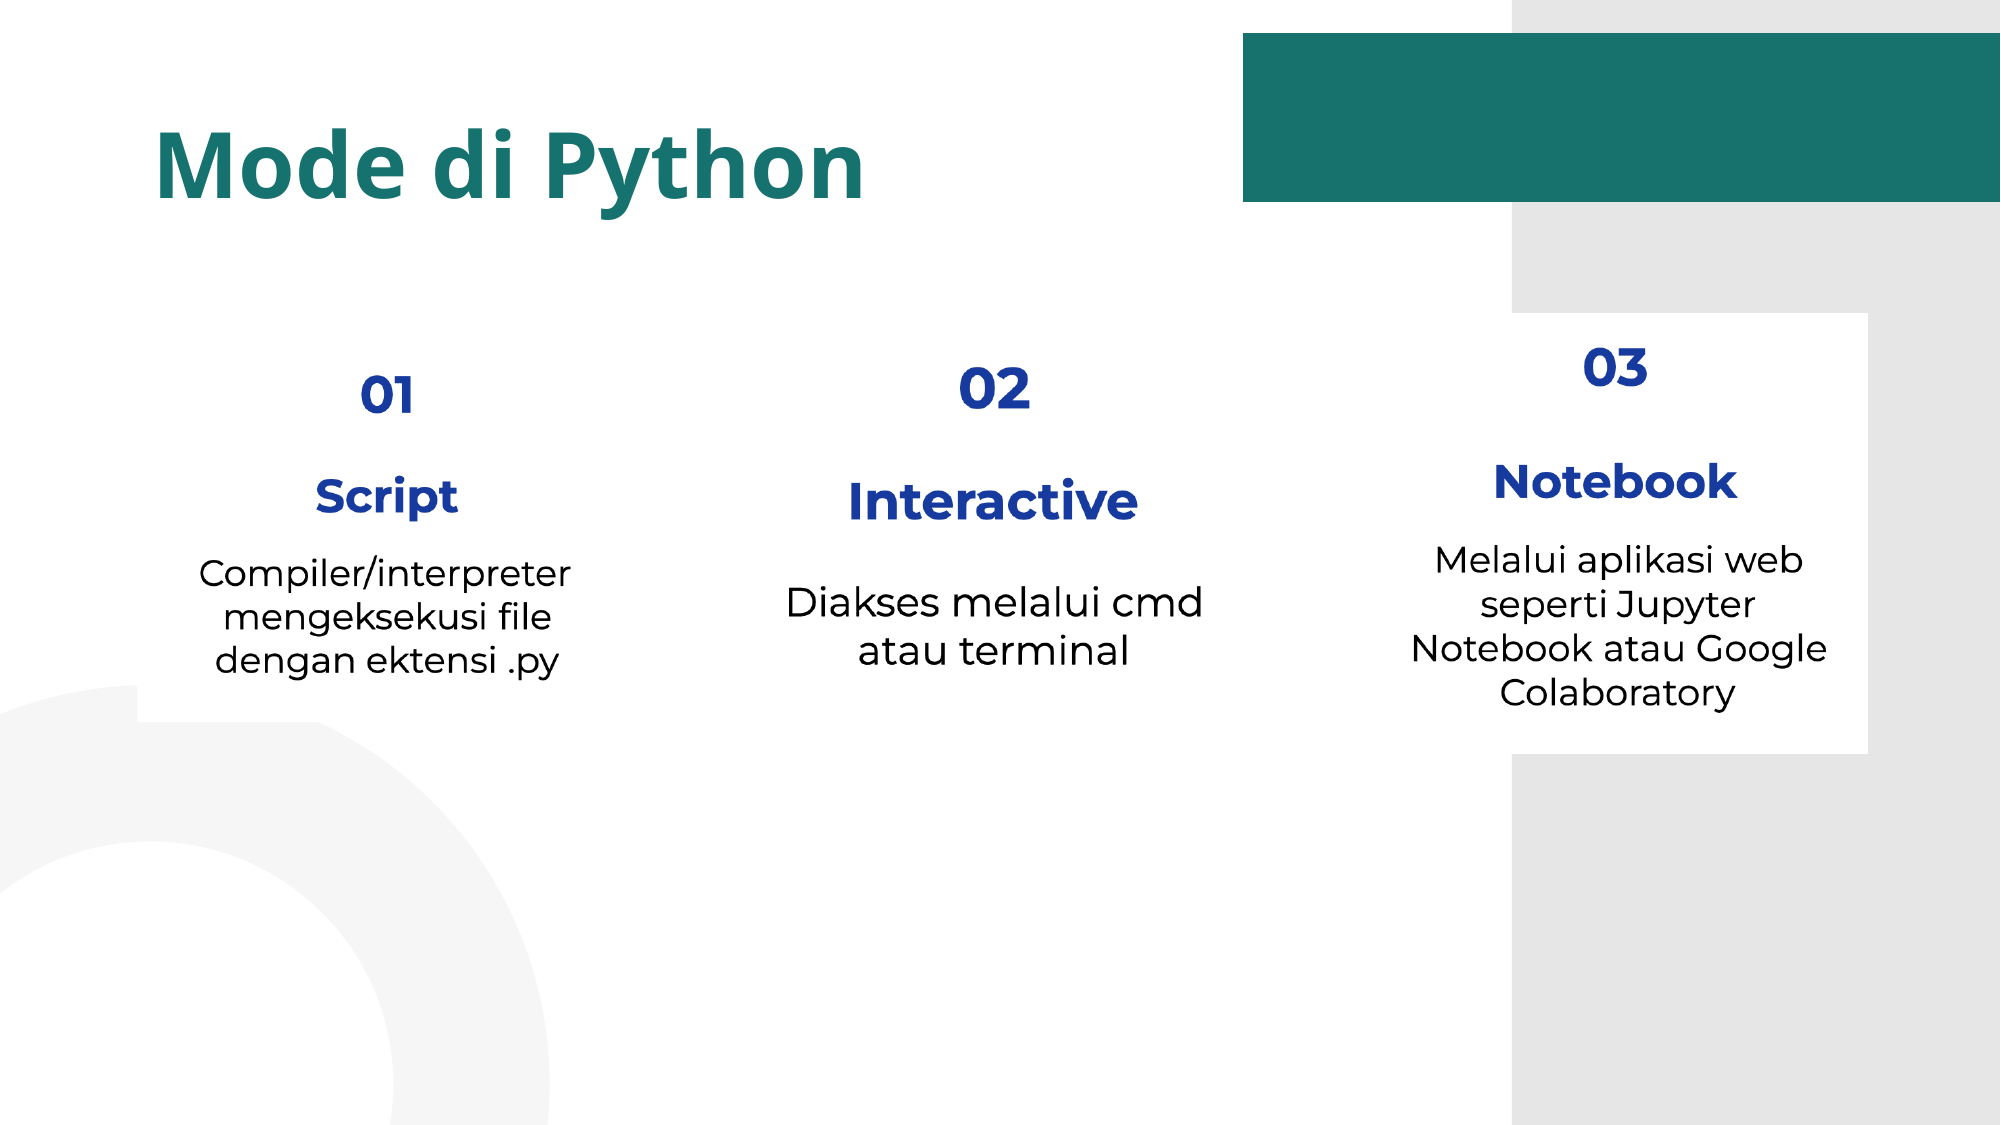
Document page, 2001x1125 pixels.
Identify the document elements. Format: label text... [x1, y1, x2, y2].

picture [754, 311, 1243, 693]
title Mode di Python [137, 59, 1028, 278]
picture [137, 340, 626, 722]
picture [1379, 313, 1868, 754]
